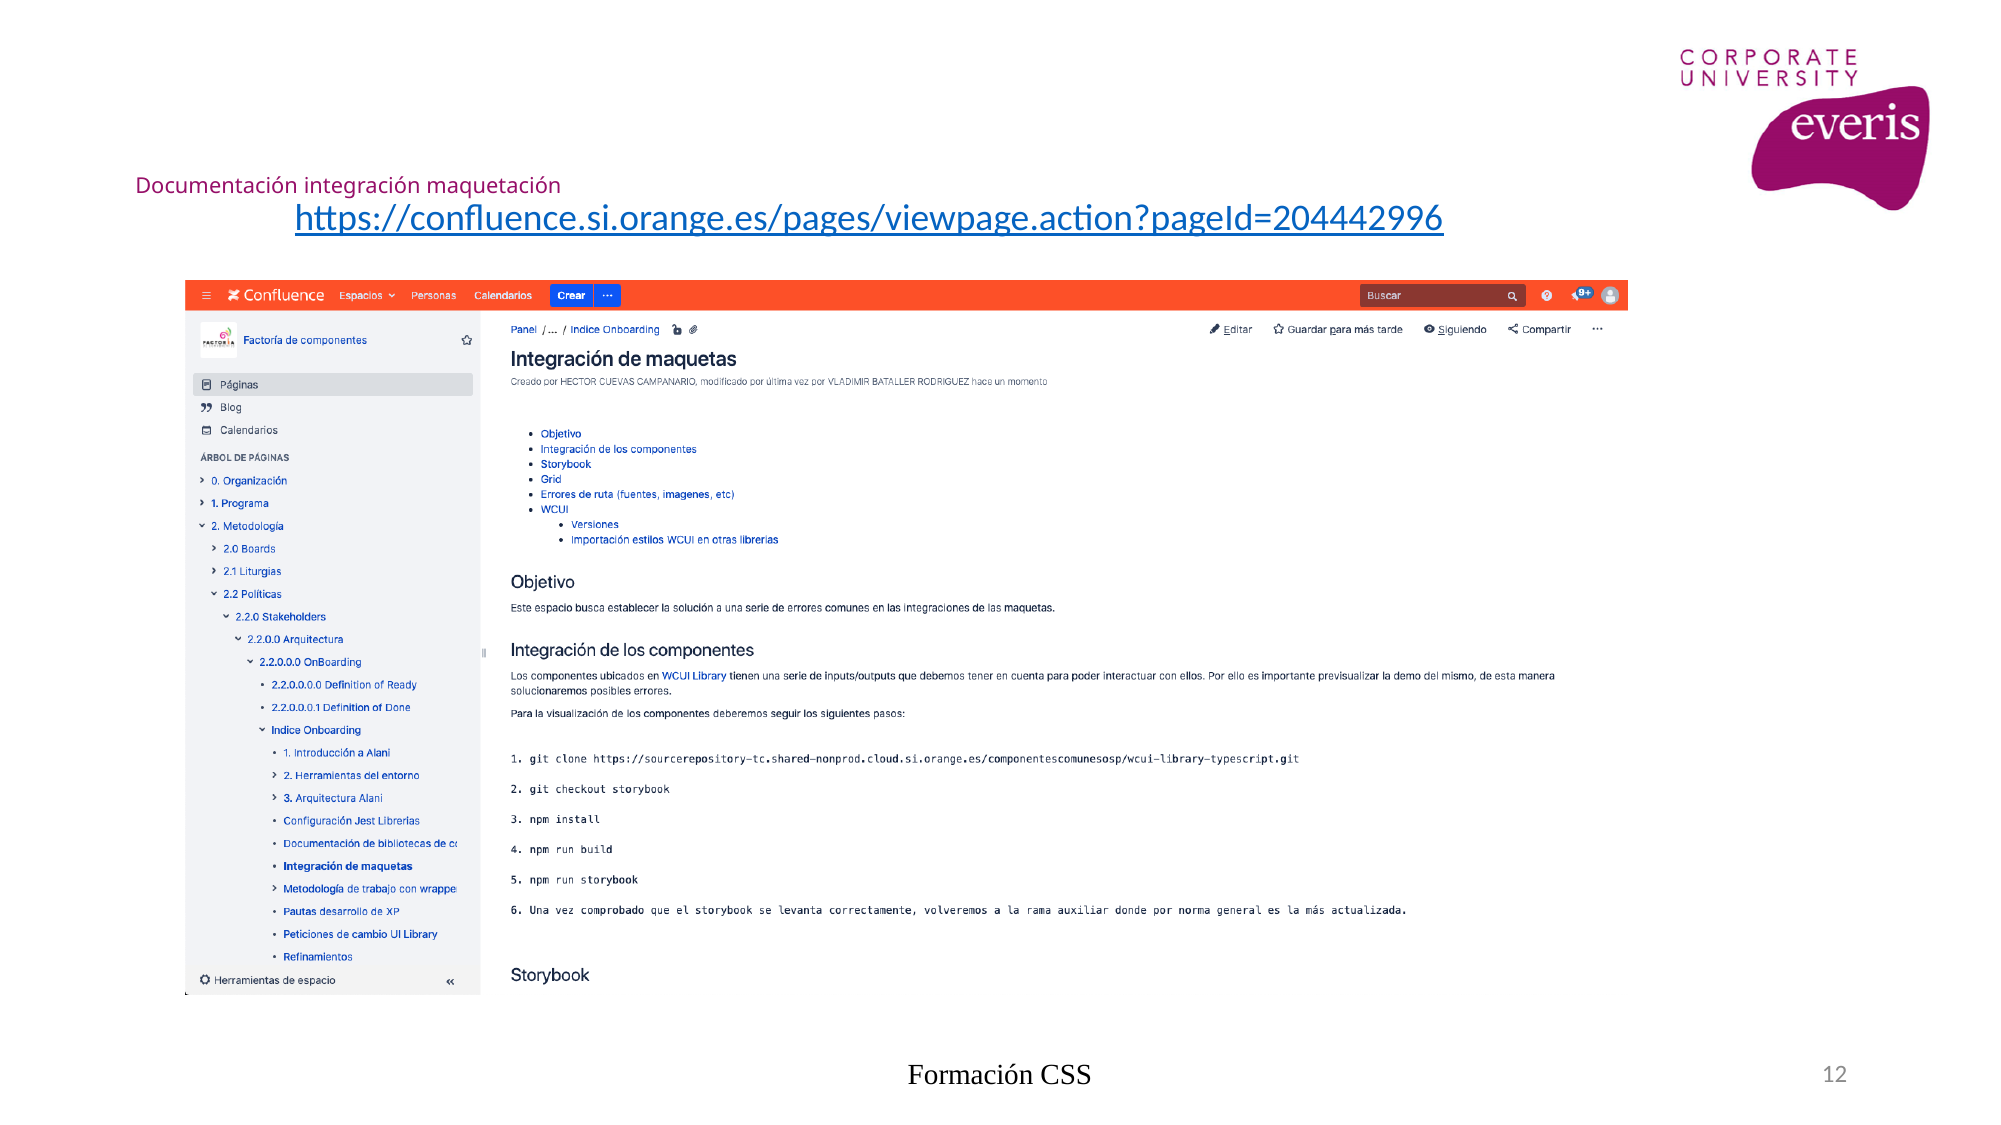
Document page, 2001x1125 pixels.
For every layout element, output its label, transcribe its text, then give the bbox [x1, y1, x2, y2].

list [185, 280, 1628, 995]
text_box https://confluence.si.orange.es/pages/viewpage.action?pageId=204442996 [279, 190, 1898, 563]
footer Formación CSS [662, 1042, 1338, 1103]
title Documentación integración maquetación [120, 165, 1650, 257]
picture [1650, 32, 1952, 233]
slide_number 12 [1412, 1042, 1863, 1103]
